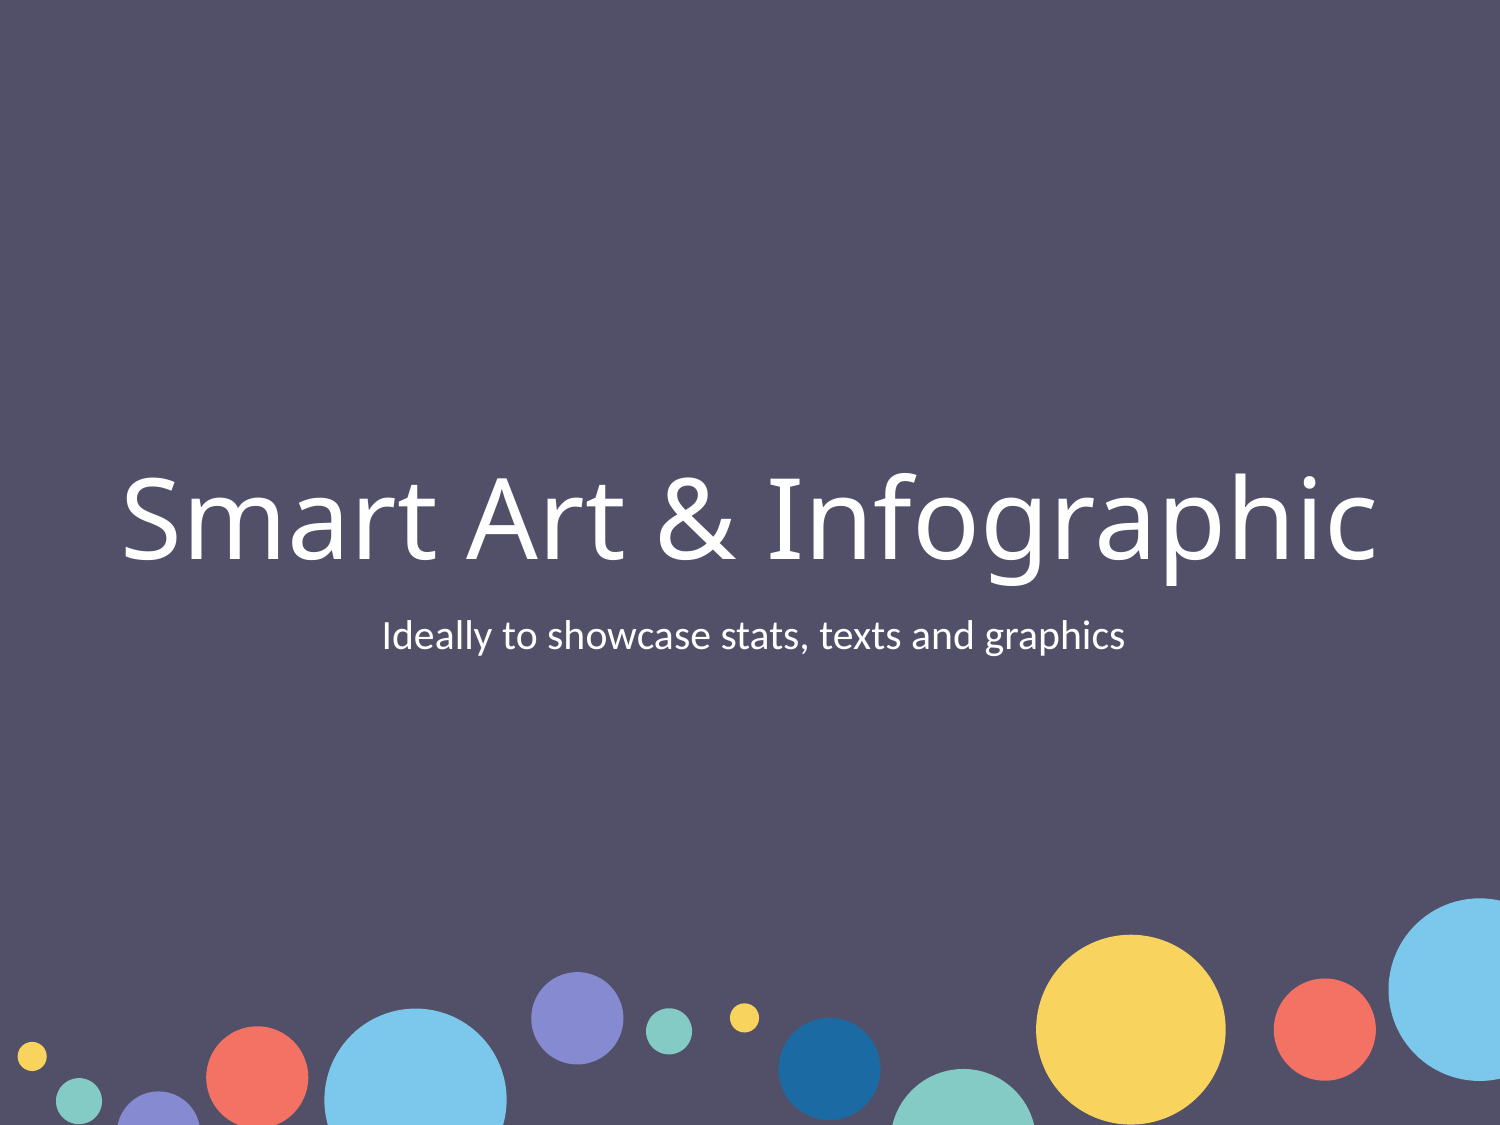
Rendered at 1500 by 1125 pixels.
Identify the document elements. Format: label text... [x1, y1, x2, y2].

text_box Ideally to showcase stats, texts and graphics [78, 593, 1429, 673]
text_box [17, 898, 1500, 1125]
title Smart Art & Infographic [75, 420, 1425, 609]
